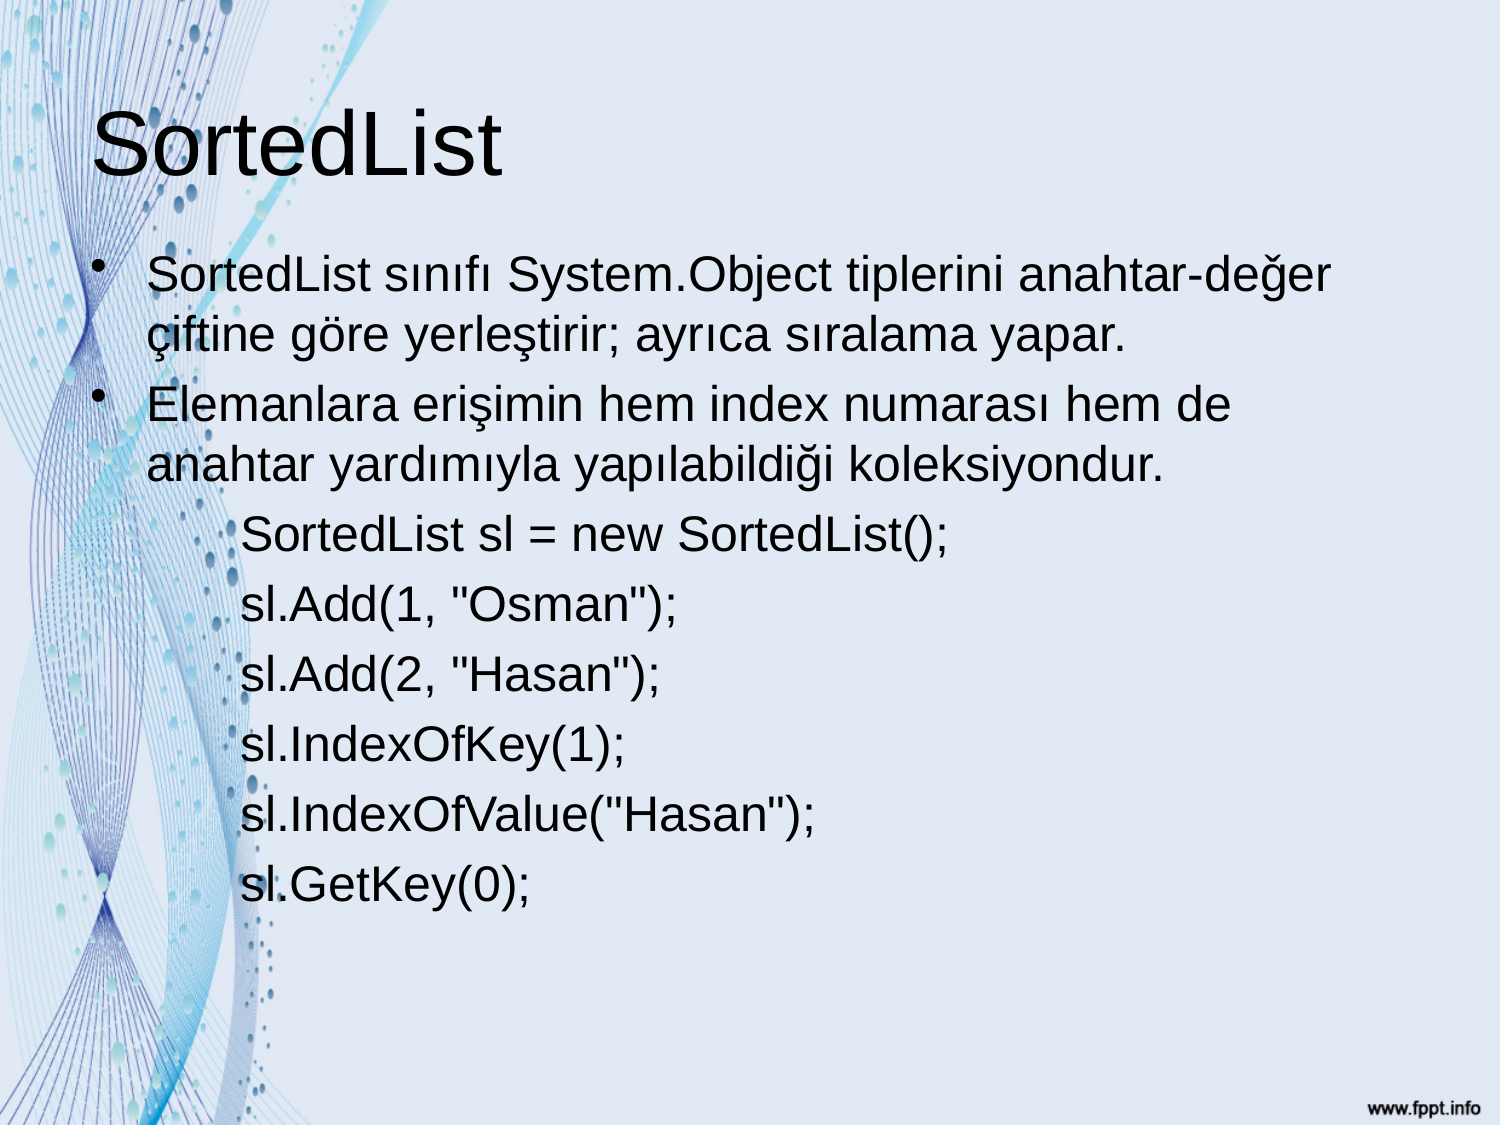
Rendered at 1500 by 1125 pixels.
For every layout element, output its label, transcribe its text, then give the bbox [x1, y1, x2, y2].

title SortedList [74, 44, 1426, 233]
picture [0, 0, 1500, 1125]
list SortedList sınıfı System.Object tiplerini anahtar-deǧer çiftine göre yerleştirir; ayrıca sıralama yapar. Elemanlara erişimin hem index numarası hem de anahtar yardımıyla yapılabildiği koleksiyondur. SortedList sl = new SortedList(); sl.Add(1, "Osman"); sl.Add(2, "Hasan"); sl.IndexOfKey(1); sl.IndexOfValue("Hasan"); sl.GetKey(0); [74, 234, 1426, 1102]
